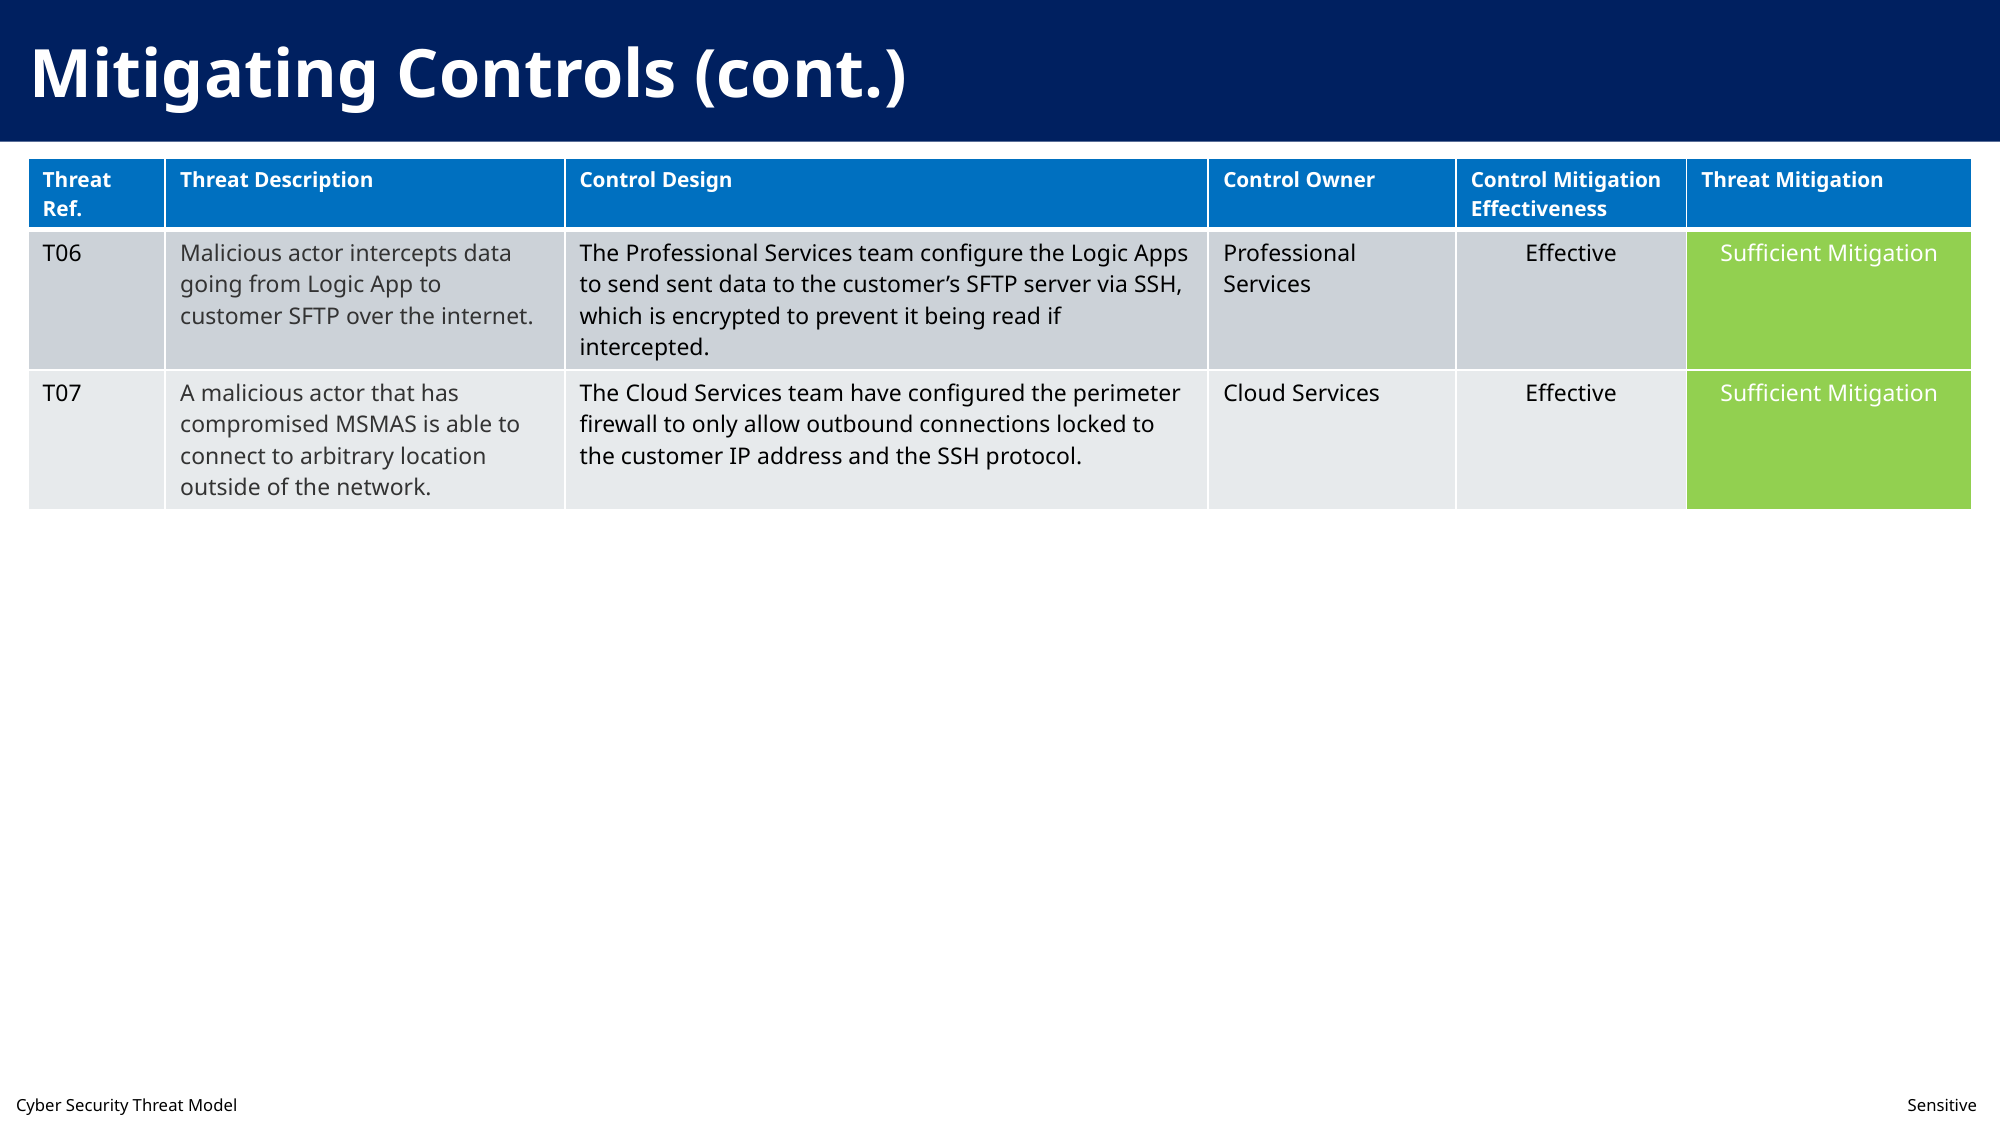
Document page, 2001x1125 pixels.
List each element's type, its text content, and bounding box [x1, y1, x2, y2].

table_cell Malicious actor intercepts data going from Logic App to customer SFTP over the internet. [166, 232, 564, 369]
table_cell Sufficient Mitigation [1687, 371, 1971, 509]
table_cell A malicious actor that has compromised MSMAS is able to connect to arbitrary location outside of the network. [166, 371, 564, 509]
table_header Threat Mitigation [1687, 159, 1971, 227]
table_header Control Design [566, 159, 1207, 227]
table_cell Sufficient Mitigation [1687, 232, 1971, 369]
table_cell Effective [1457, 371, 1686, 509]
table_header Control Mitigation Effectiveness [1457, 159, 1686, 227]
table_cell The Professional Services team configure the Logic Apps to send sent data to the customer’s SFTP server via SSH, which is encrypted to prevent it being read if intercepted. [566, 232, 1207, 369]
table_cell The Cloud Services team have configured the perimeter firewall to only allow outbound connections locked to the customer IP address and the SSH protocol. [566, 371, 1207, 509]
table_cell Effective [1457, 232, 1686, 369]
text_box Cyber Security Threat Model Sensitive [0, 1083, 2000, 1125]
table_header Threat Ref. [29, 159, 164, 227]
table_cell Cloud Services [1209, 371, 1455, 509]
table_header Threat Description [166, 159, 564, 227]
table_cell Professional Services [1209, 232, 1455, 369]
table_cell T06 [29, 232, 164, 369]
text_box Mitigating Controls (cont.) [0, 0, 2000, 143]
table_cell T07 [29, 371, 164, 509]
table_header Control Owner [1209, 159, 1455, 227]
